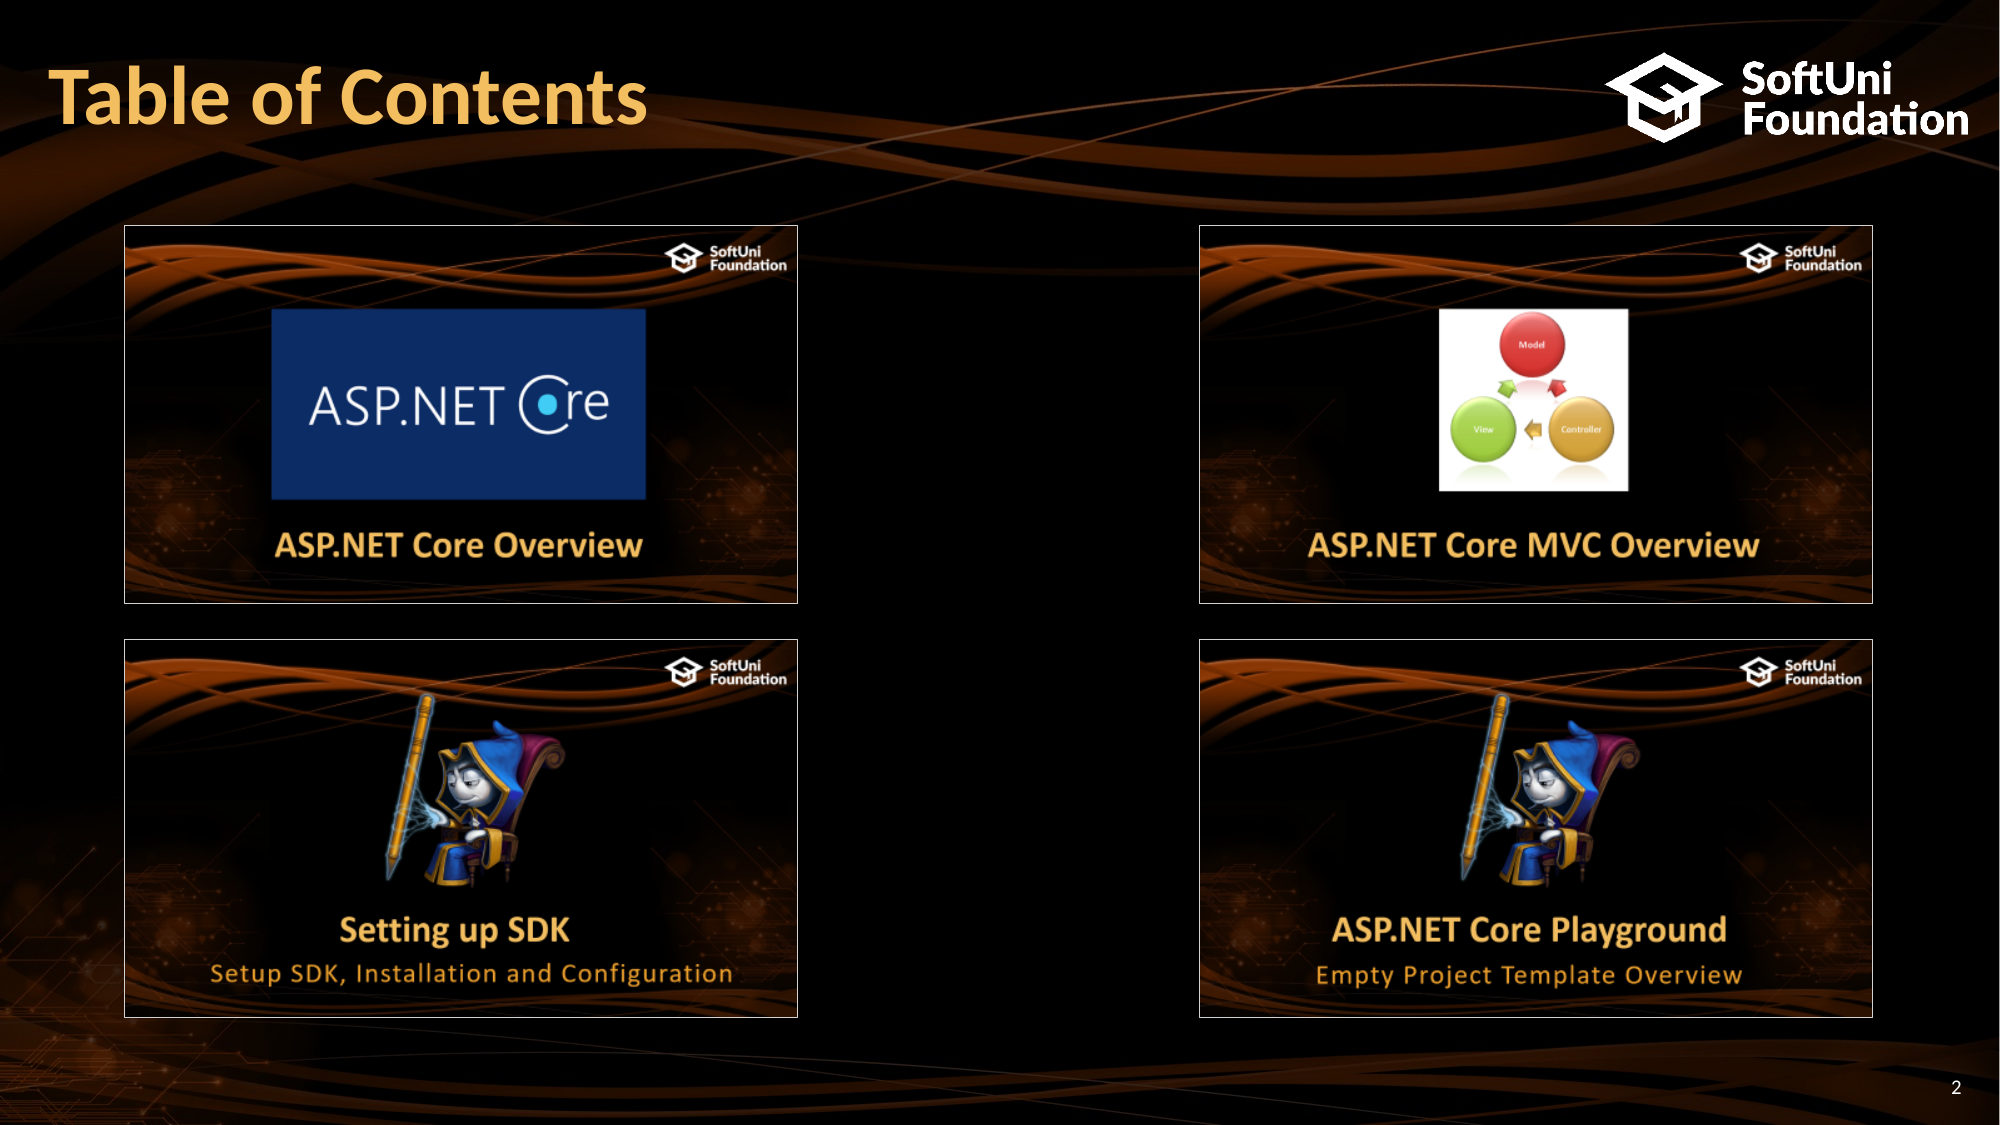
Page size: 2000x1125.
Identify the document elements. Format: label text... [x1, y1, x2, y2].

slide_number 2 [1897, 1070, 1968, 1103]
picture [0, 0, 2000, 1125]
title Table of Contents [30, 6, 1602, 189]
